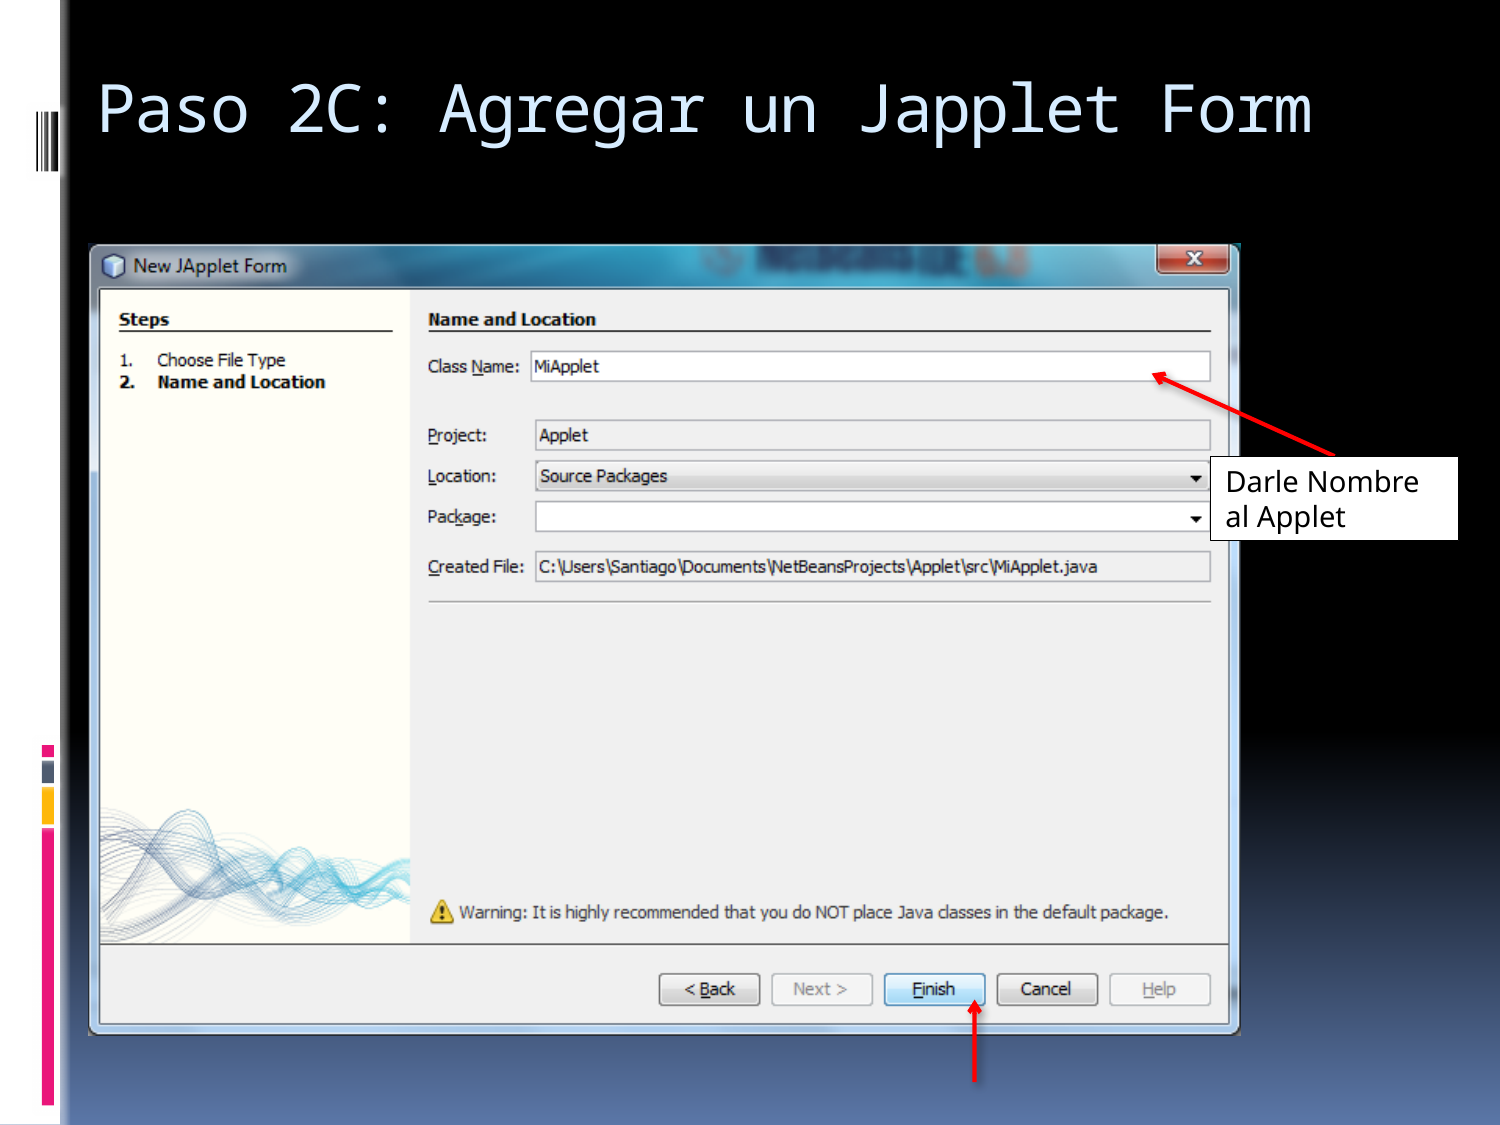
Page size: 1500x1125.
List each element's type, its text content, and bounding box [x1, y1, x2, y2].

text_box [1201, 322, 1285, 507]
picture [87, 243, 1241, 1037]
title Paso 2C: Agregar un Japplet Form [82, 58, 1454, 209]
text_box Darle Nombre al Applet [1248, 456, 1459, 541]
